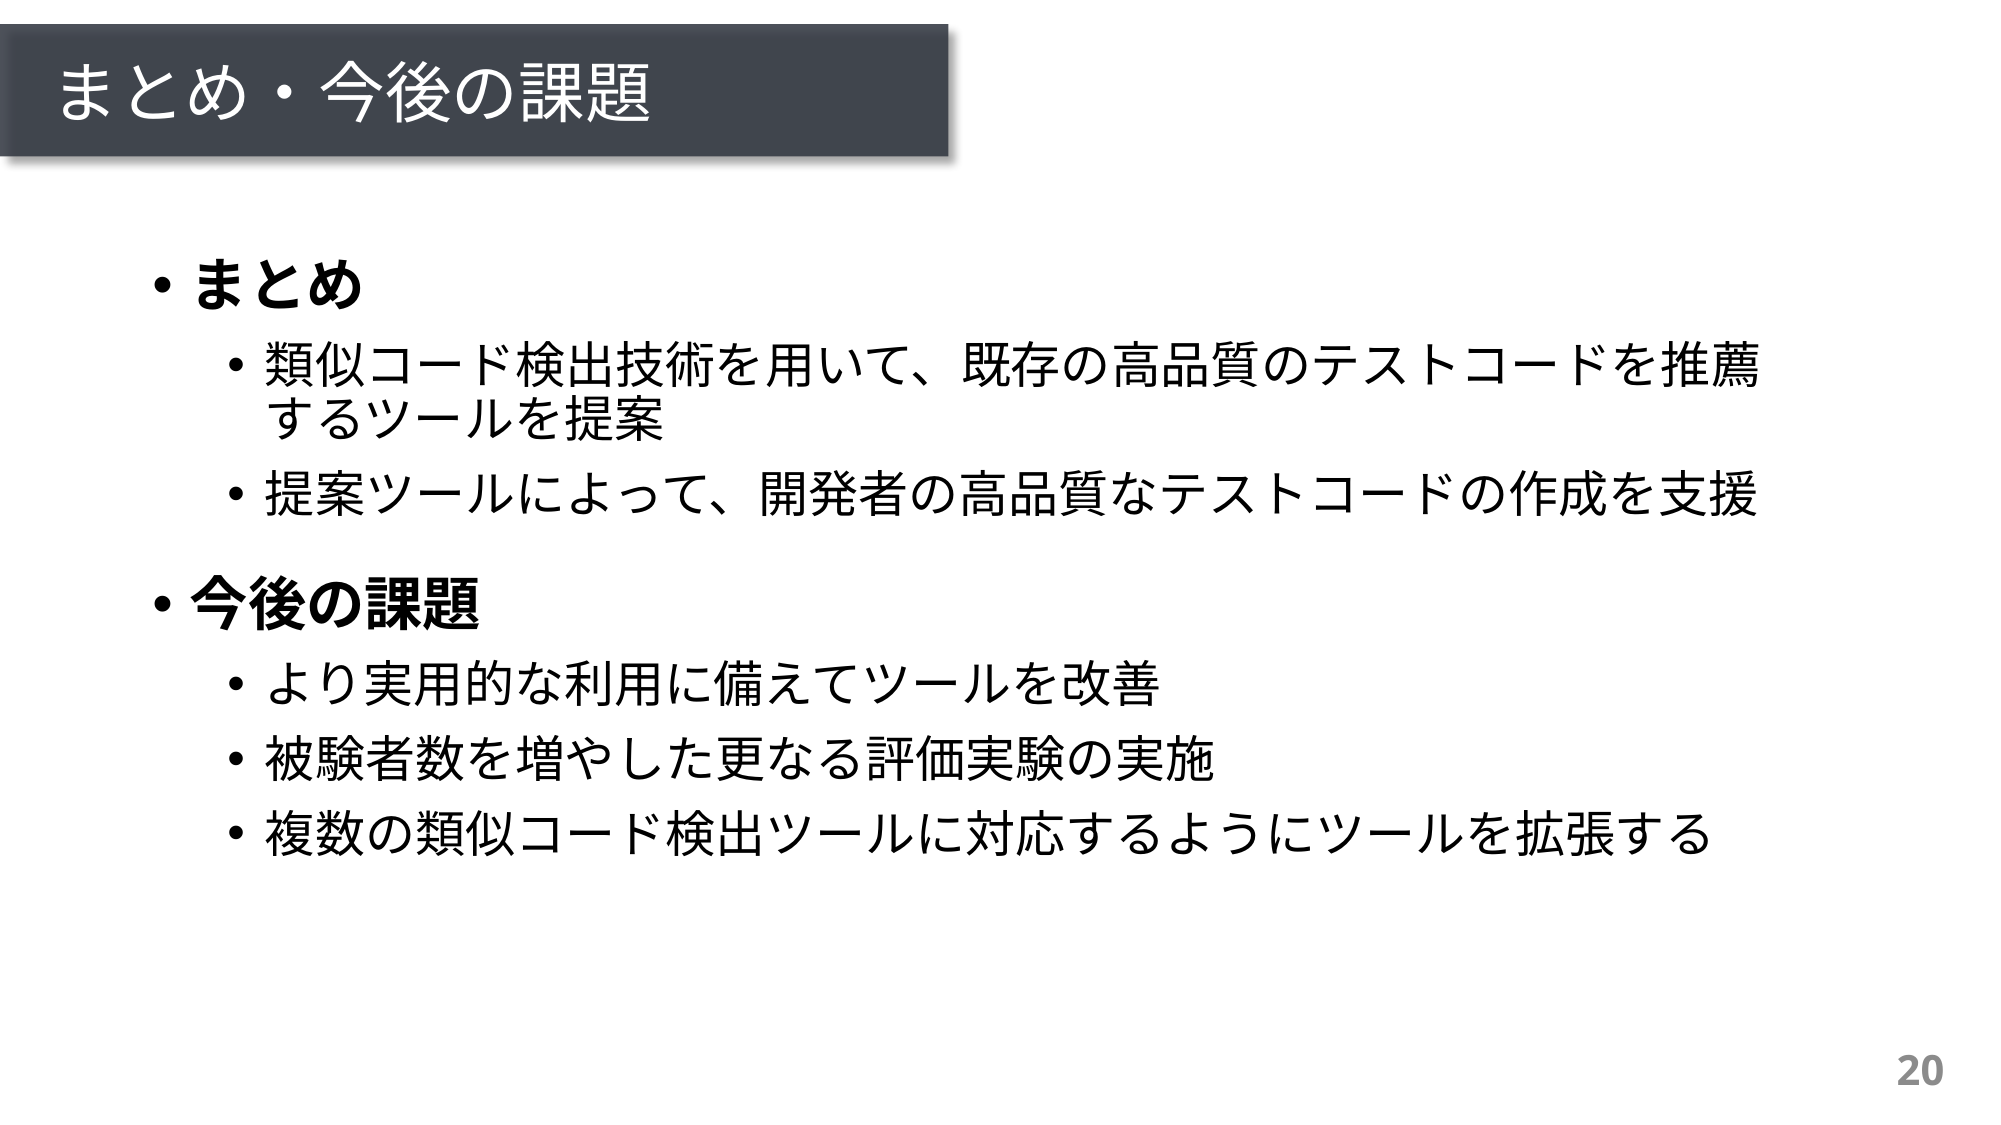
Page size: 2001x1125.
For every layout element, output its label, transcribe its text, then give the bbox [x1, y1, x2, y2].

title まとめ・今後の課題 [36, 36, 957, 156]
list まとめ 類似コード検出技術を用いて、既存の高品質のテストコードを推薦するツールを提案 提案ツールによって、開発者の高品質なテストコードの作成を支援 今後の課題 より実用的な利用に備えてツールを改善 被験者数を増やした更なる評価実験の実施 複数の類似コード検出ツールに対応するようにツールを拡張する [137, 249, 1808, 1005]
